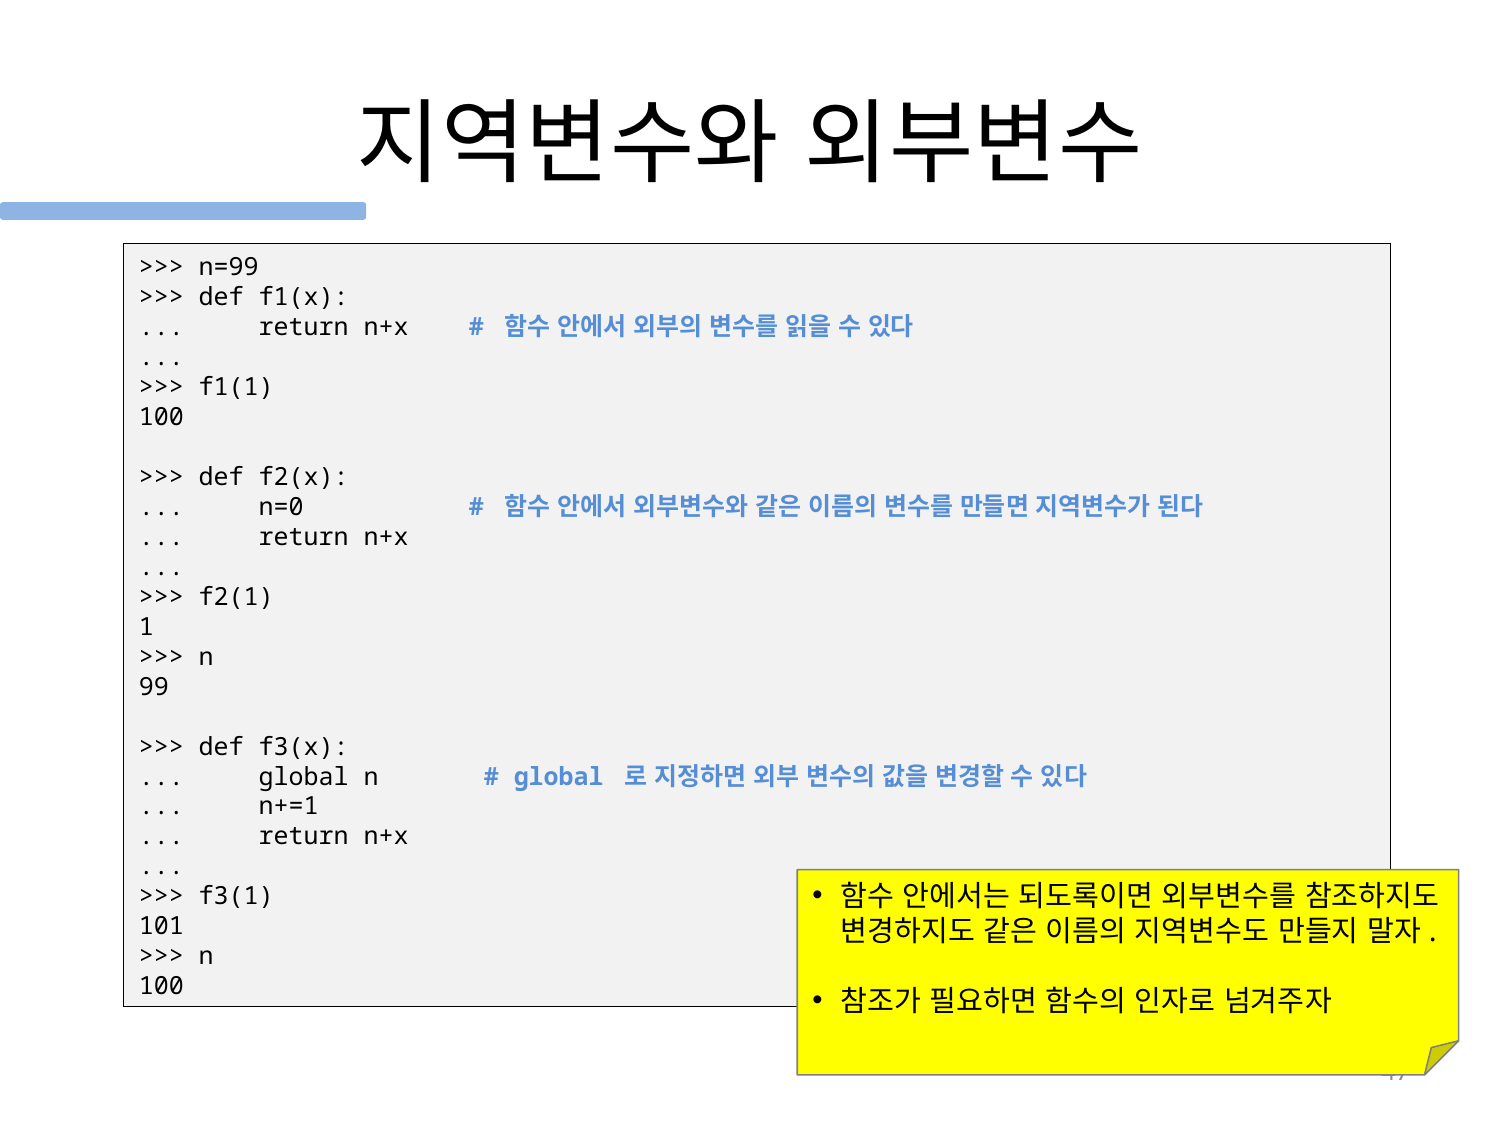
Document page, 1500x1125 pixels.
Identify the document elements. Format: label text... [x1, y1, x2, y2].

text_box 함수 안에서는 되도록이면 외부변수를 참조하지도 변경하지도 같은 이름의 지역변수도 만들지 말자. 참조가 필요하면 함수의 인자로 넘겨주자 [797, 869, 1459, 1075]
text_box [0, 200, 369, 222]
title 지역변수와 외부변수 [75, 45, 1425, 233]
slide_number 47 [1074, 1042, 1425, 1103]
text_box >>> n=99 >>> def f1(x): ... return n+x # 함수 안에서 외부의 변수를 읽을 수 있다 ... >>> f1(1) 100 >>> def f2(x): ... n=0 # 함수 안에서 외부변수와 같은 이름의 변수를 만들면 지역변수가 된다 ... return n+x ... >>> f2(1) 1 >>> n 99 >>> def f3(x): ... global n # global 로 지정하면 외부 변수의 값을 변경할 수 있다 ... n+=1 ... return n+x ... >>> f3(1) 101 >>> n 100 [123, 243, 1391, 1007]
